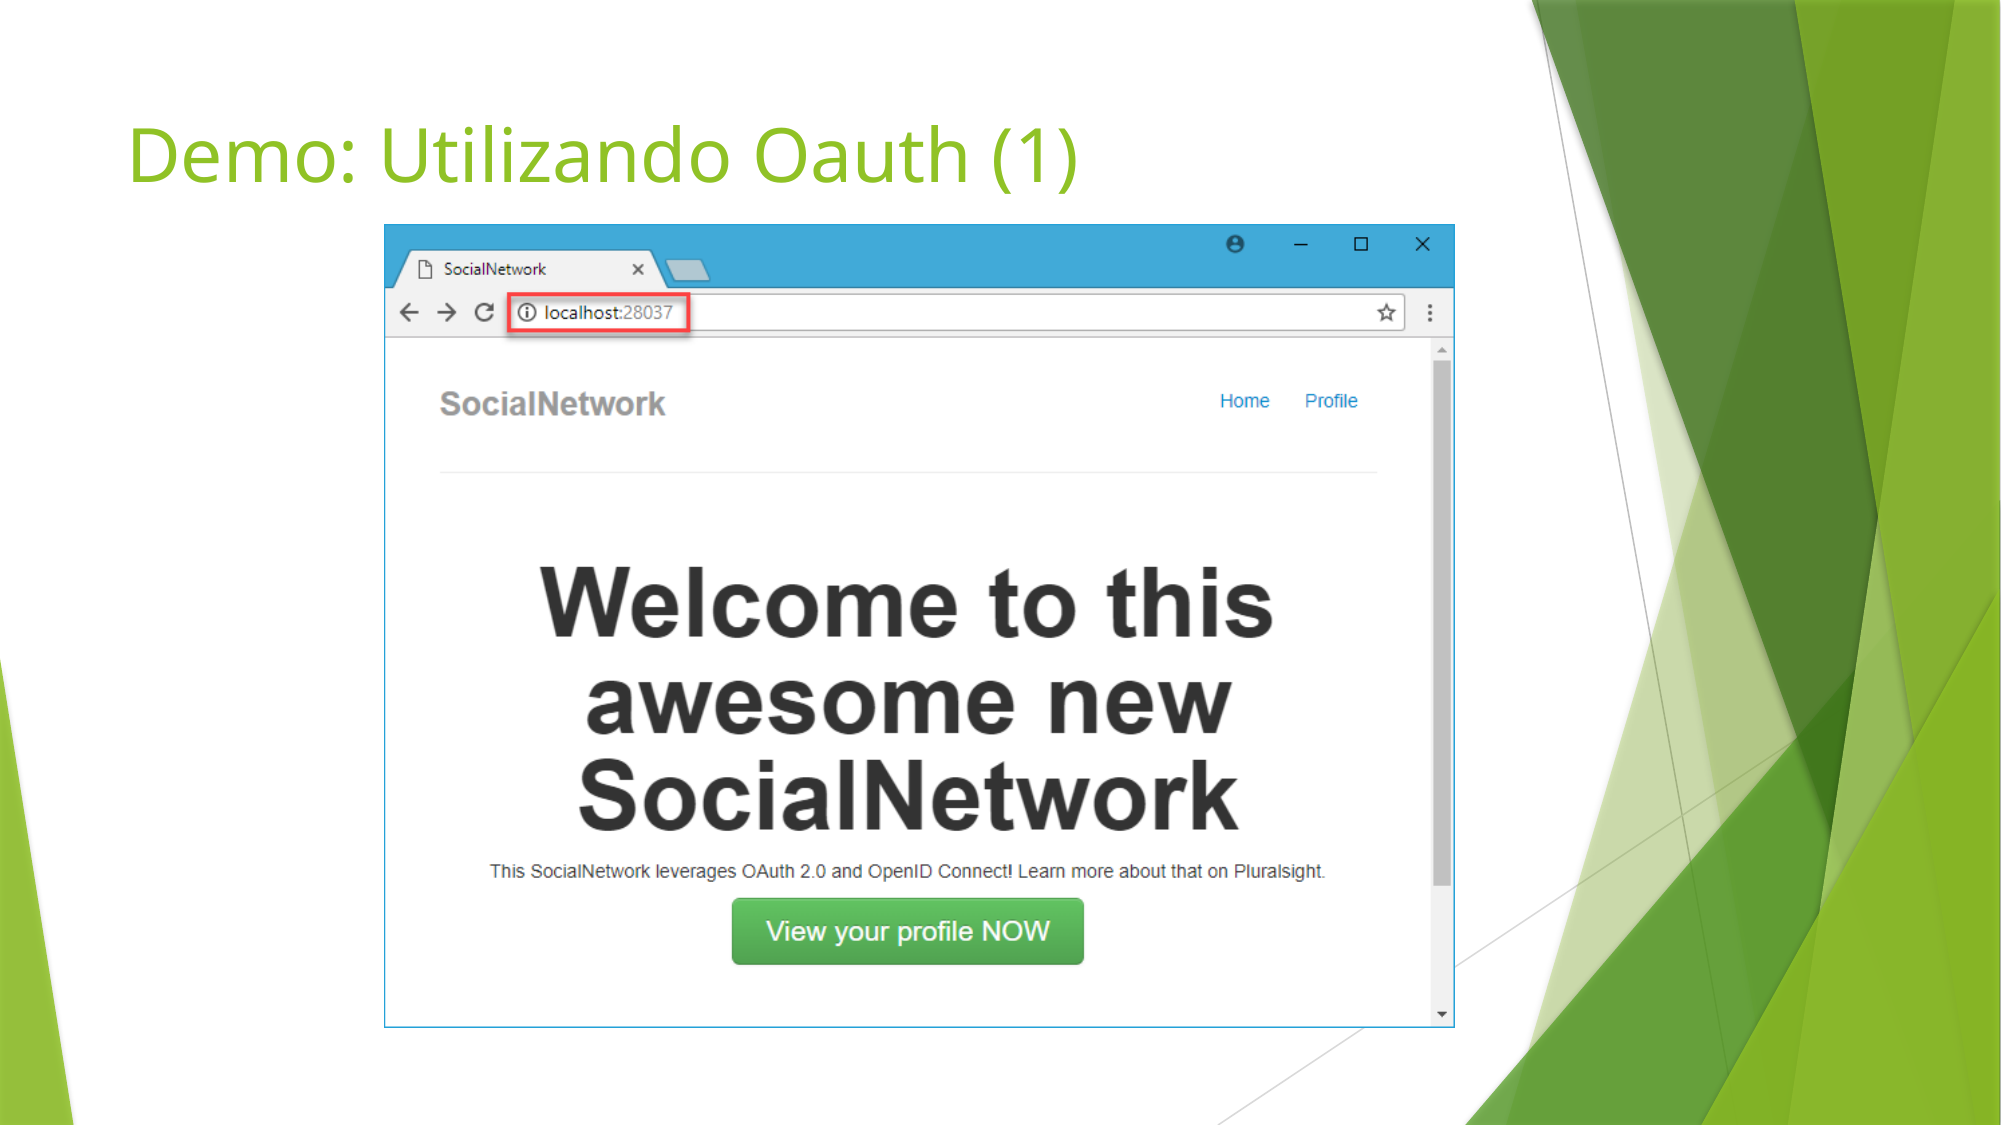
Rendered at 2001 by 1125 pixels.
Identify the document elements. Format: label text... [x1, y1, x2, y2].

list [384, 224, 1456, 1028]
title Demo: Utilizando Oauth (1) [111, 99, 1522, 317]
